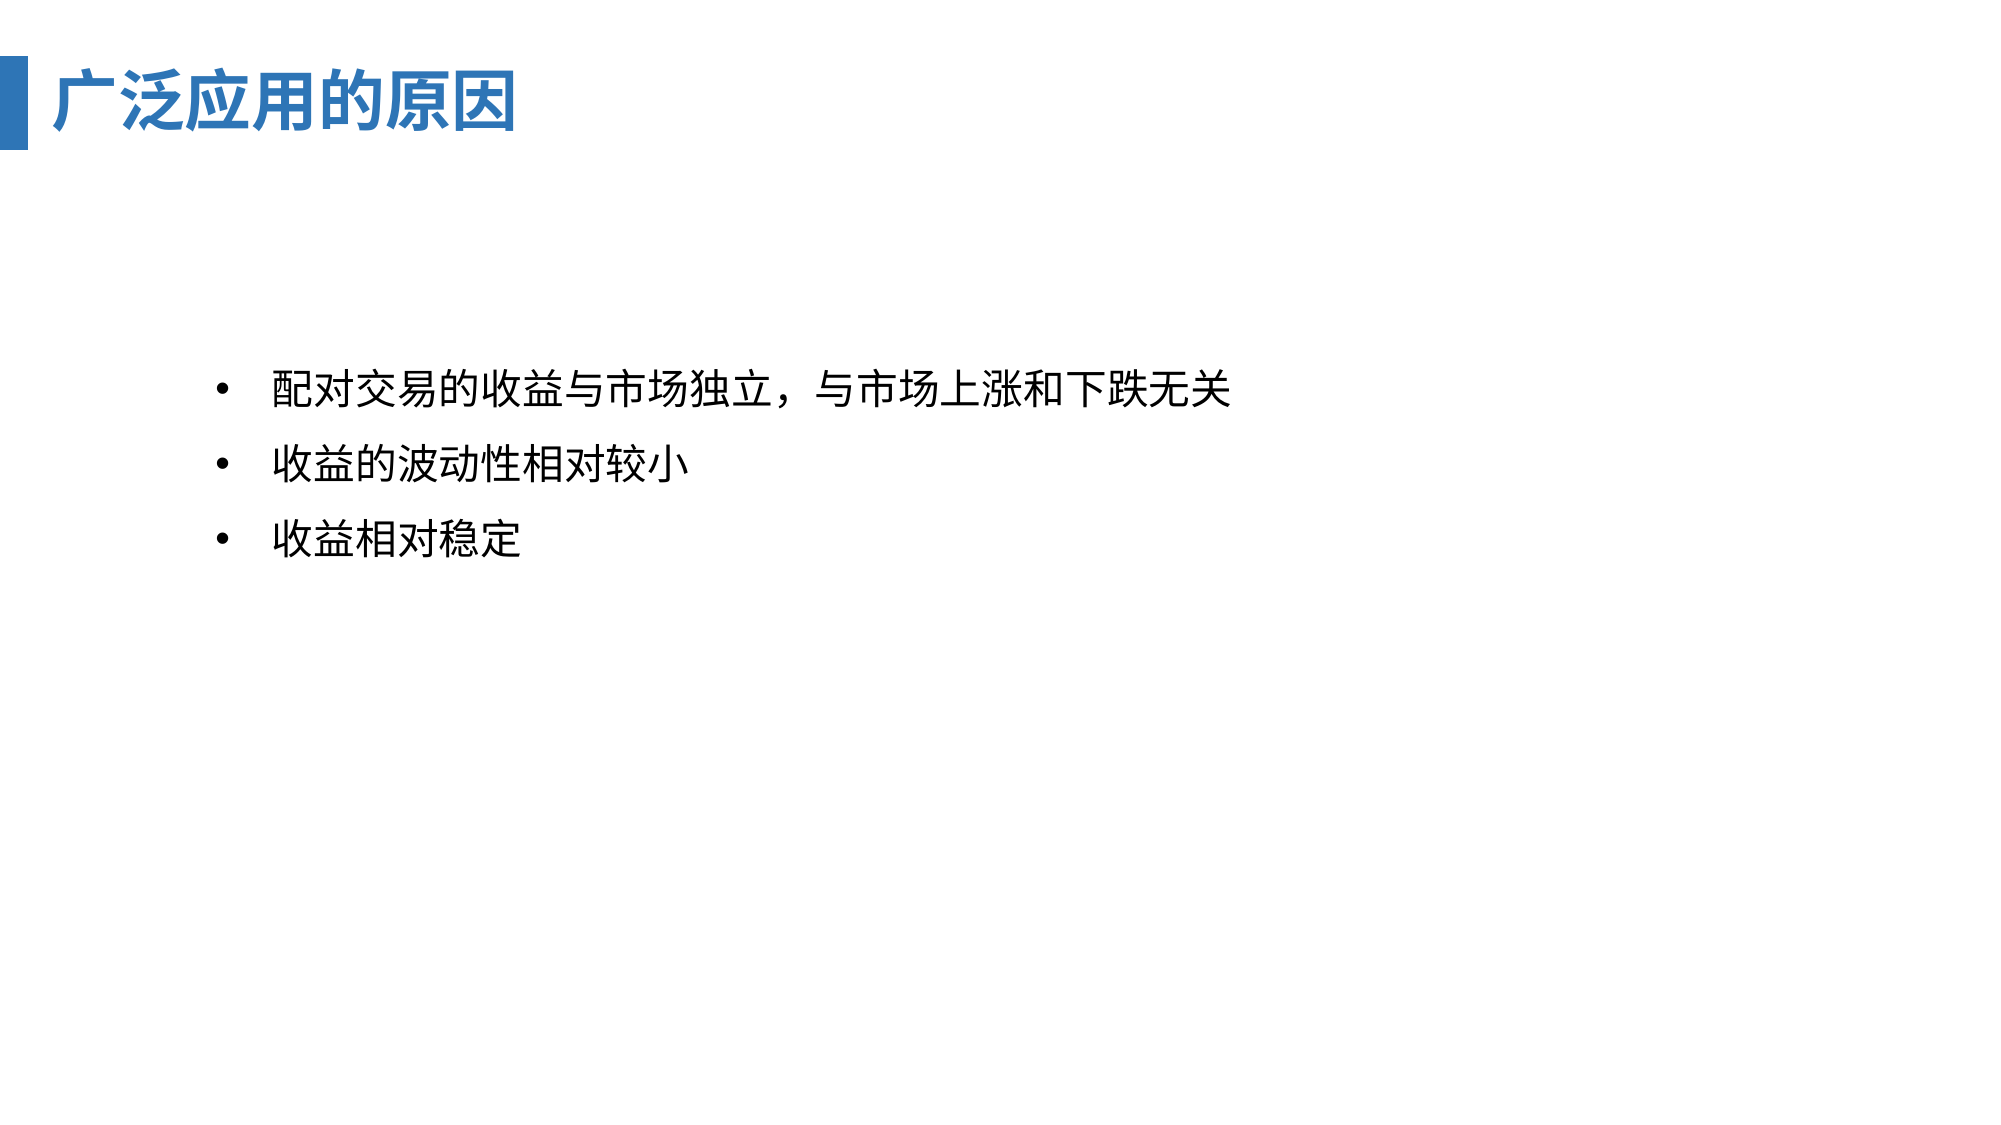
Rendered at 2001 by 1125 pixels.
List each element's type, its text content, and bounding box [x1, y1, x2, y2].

text_box 配对交易的收益与市场独立，与市场上涨和下跌无关 收益的波动性相对较小 收益相对稳定 [200, 330, 1811, 571]
text_box 广泛应用的原因 [36, 51, 615, 147]
text_box [0, 55, 29, 151]
